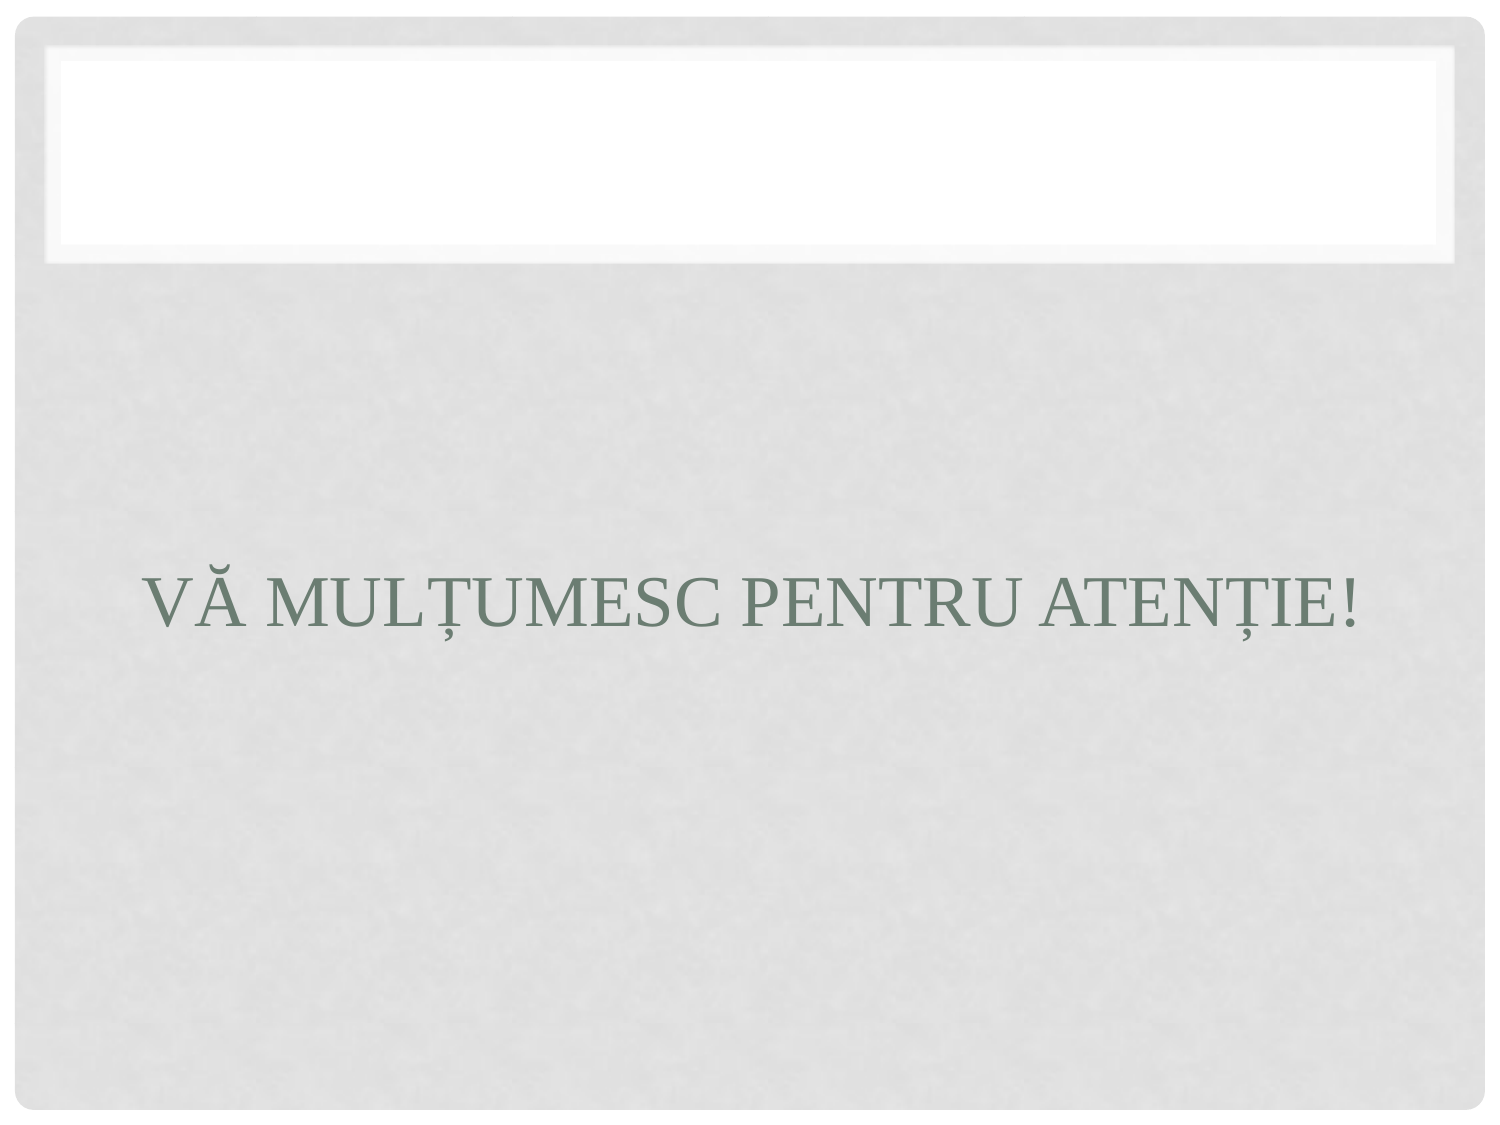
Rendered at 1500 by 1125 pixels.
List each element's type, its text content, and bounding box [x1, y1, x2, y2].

title Vă mulțumesc pentru atenție! [75, 512, 1431, 683]
